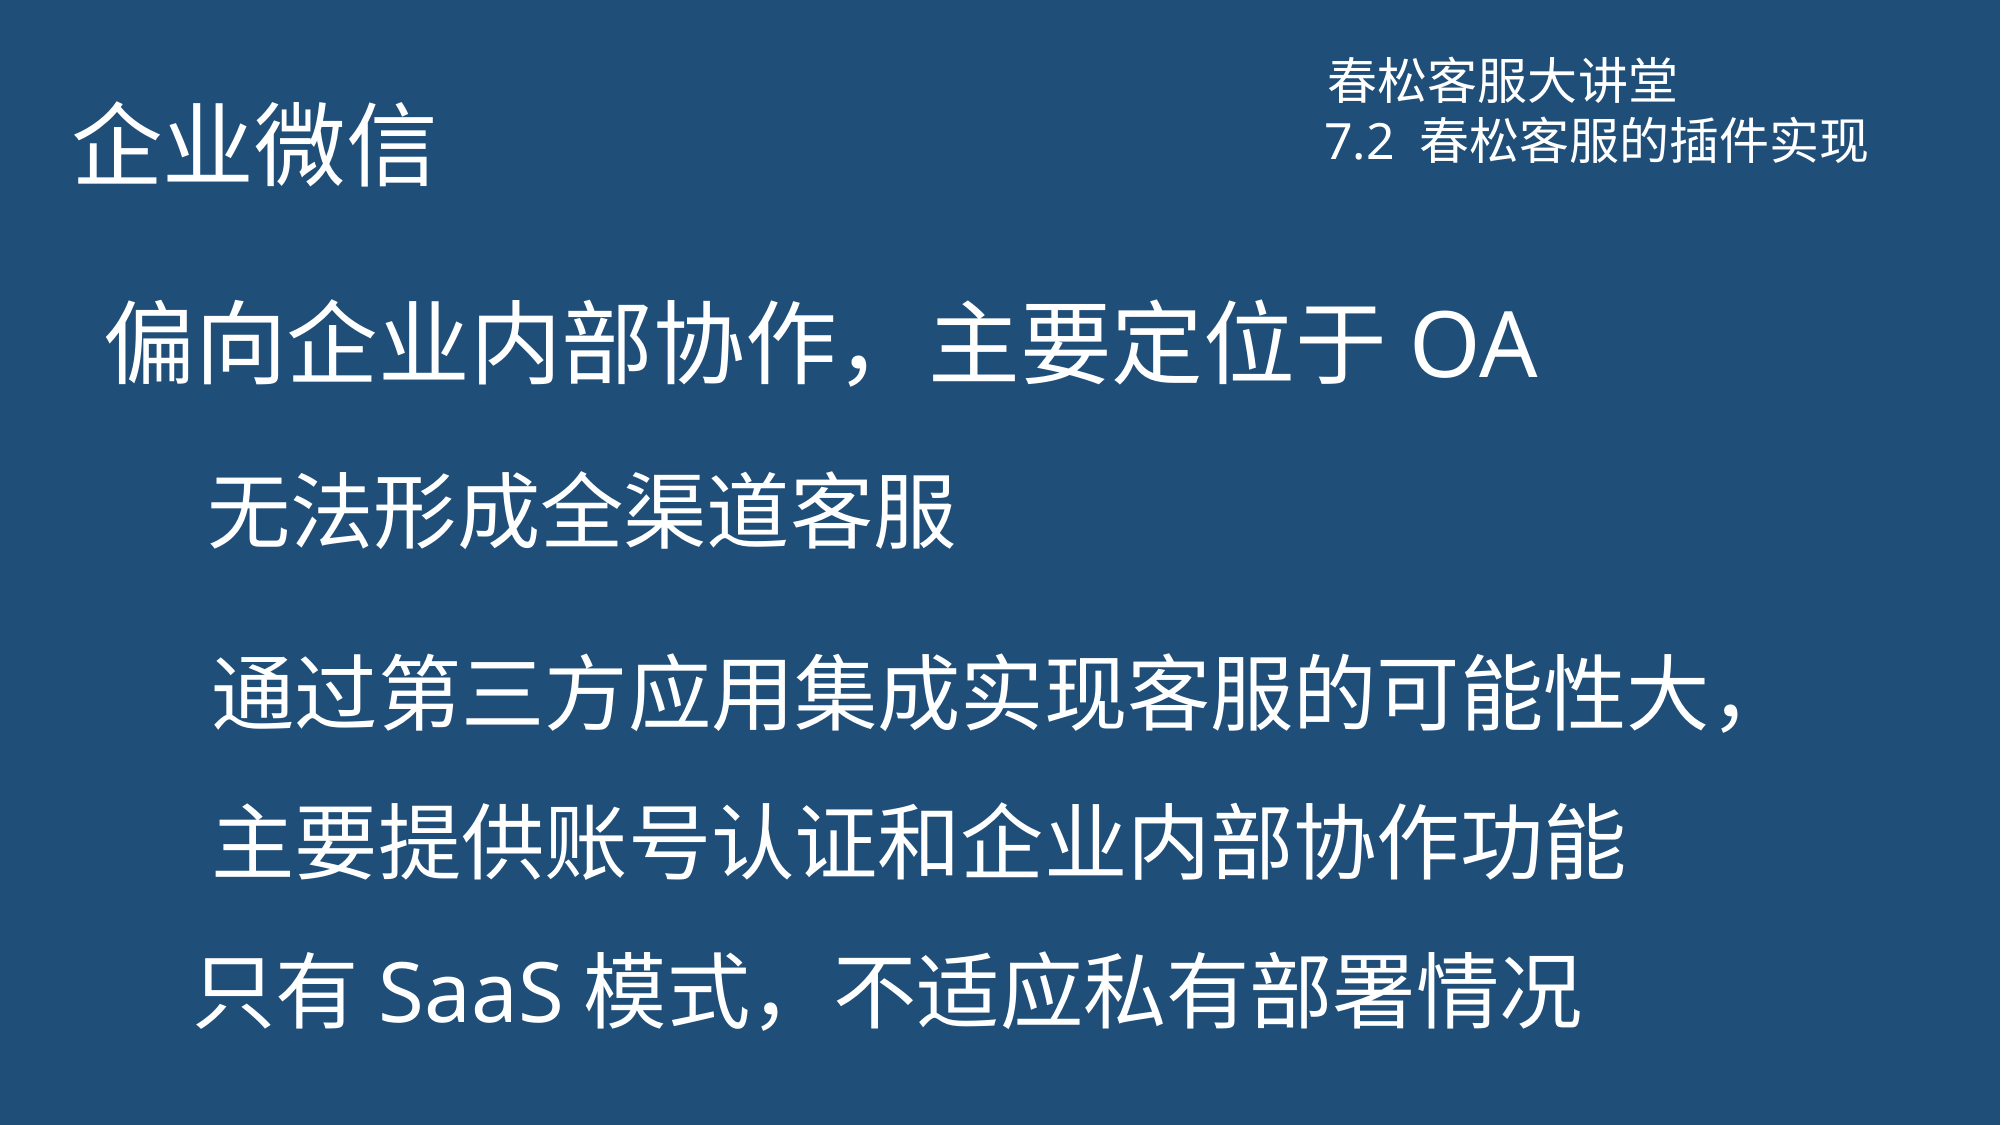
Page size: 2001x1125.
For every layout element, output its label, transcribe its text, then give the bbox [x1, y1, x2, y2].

text_box 偏向企业内部协作，主要定位于OA [95, 223, 1695, 404]
text_box 无法形成全渠道客服 [192, 401, 972, 567]
text_box 春松客服大讲堂 [1313, 41, 1693, 117]
text_box 通过第三方应用集成实现客服的可能性大， 主要提供账号认证和企业内部协作功能 [197, 583, 1809, 898]
text_box 只有SaaS模式，不适应私有部署情况 [177, 881, 1598, 1047]
text_box 7.2 春松客服的插件实现 [1309, 102, 1885, 178]
title 企业微信 [56, 41, 1136, 259]
